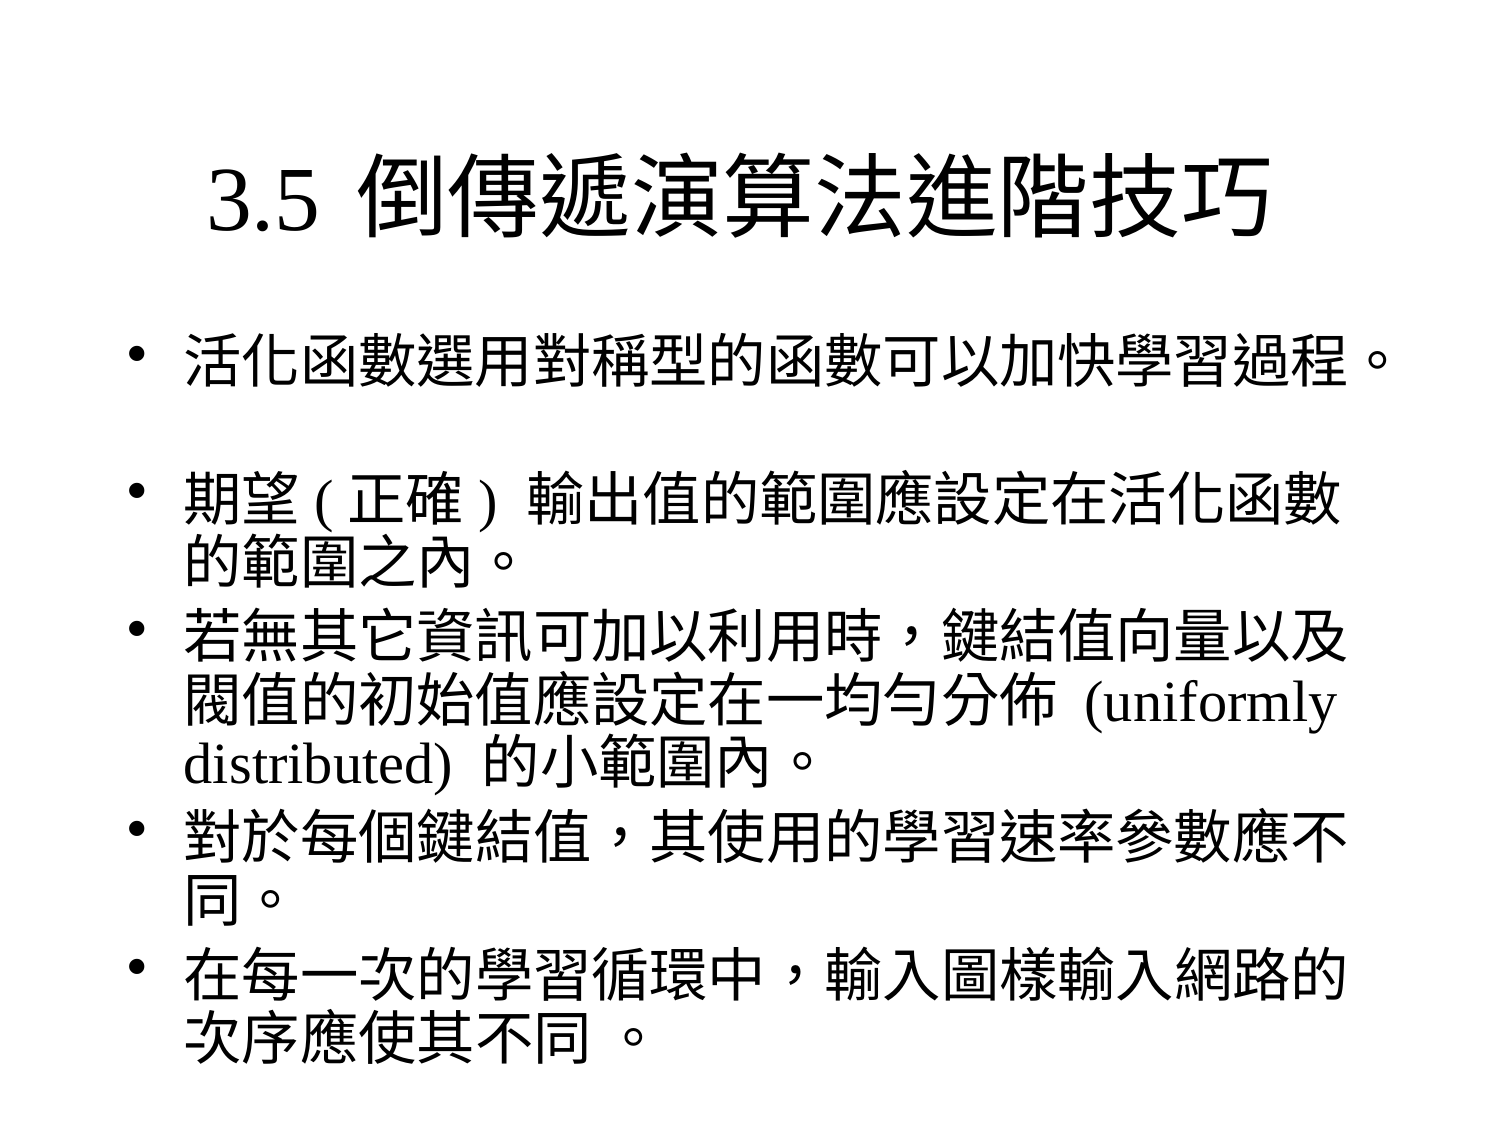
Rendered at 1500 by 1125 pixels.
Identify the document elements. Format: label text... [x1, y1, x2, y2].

list 活化函數選用對稱型的函數可以加快學習過程。 期望(正確) 輸出值的範圍應設定在活化函數的範圍之內。 若無其它資訊可加以利用時，鍵結值向量以及閥值的初始值應設定在一均勻分佈 (uniformly distributed) 的小範圍內。 對於每個鍵結值，其使用的學習速率參數應不同。 在每一次的學習循環中，輸入圖樣輸入網路的次序應使其不同 。 [112, 324, 1388, 1000]
title 3.5 倒傳遞演算法進階技巧 [112, 99, 1388, 288]
